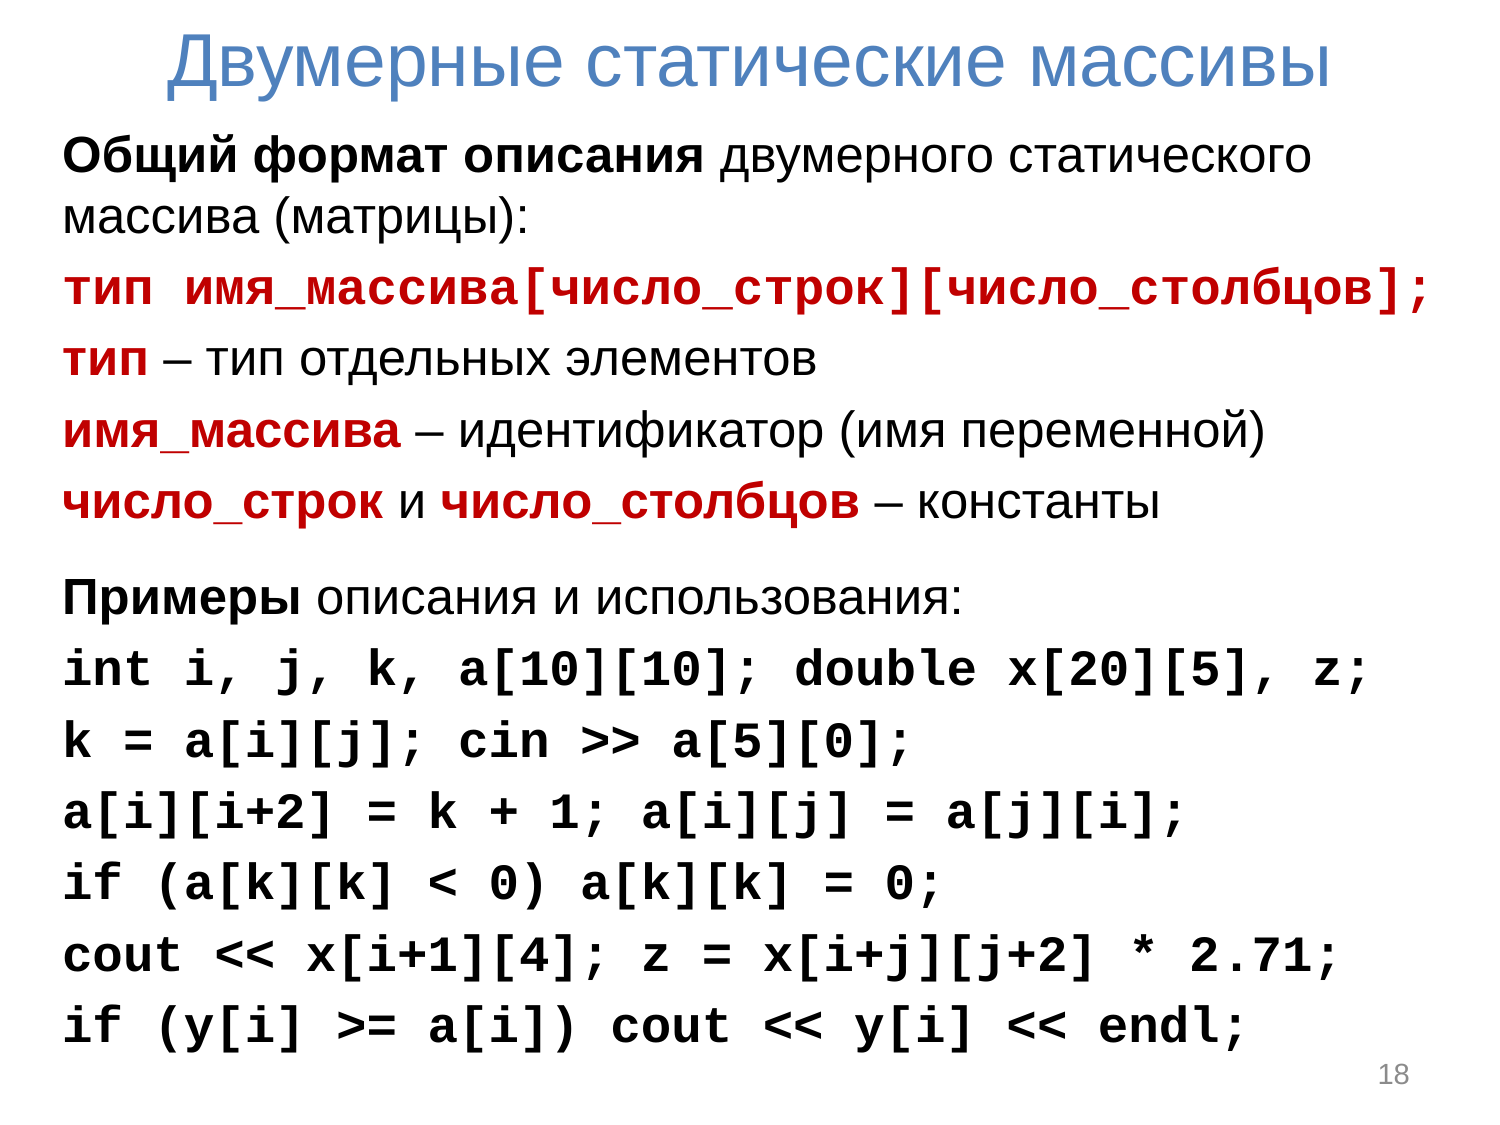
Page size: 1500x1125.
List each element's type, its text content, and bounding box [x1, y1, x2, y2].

subtitle Общий формат описания двумерного статического массива (матрицы): тип имя_массива[число_строк][число_столбцов]; тип – тип отдельных элементов имя_массива – идентификатор (имя переменной) число_строк и число_столбцов – константы Примеры описания и использования: int i, j, k, a[10][10]; double x[20][5], z; k = a[i][j]; cin >> a[5][0]; a[i][i+2] = k + 1; a[i][j] = a[j][i]; if (a[k][k] < 0) a[k][k] = 0; cout << x[i+1][4]; z = x[i+j][j+2] * 2.71; if (y[i] >= a[i]) cout << y[i] << endl; [47, 113, 1453, 1125]
title Двумерные статические массивы [35, 1, 1465, 114]
text_box [1074, 1024, 1425, 1103]
